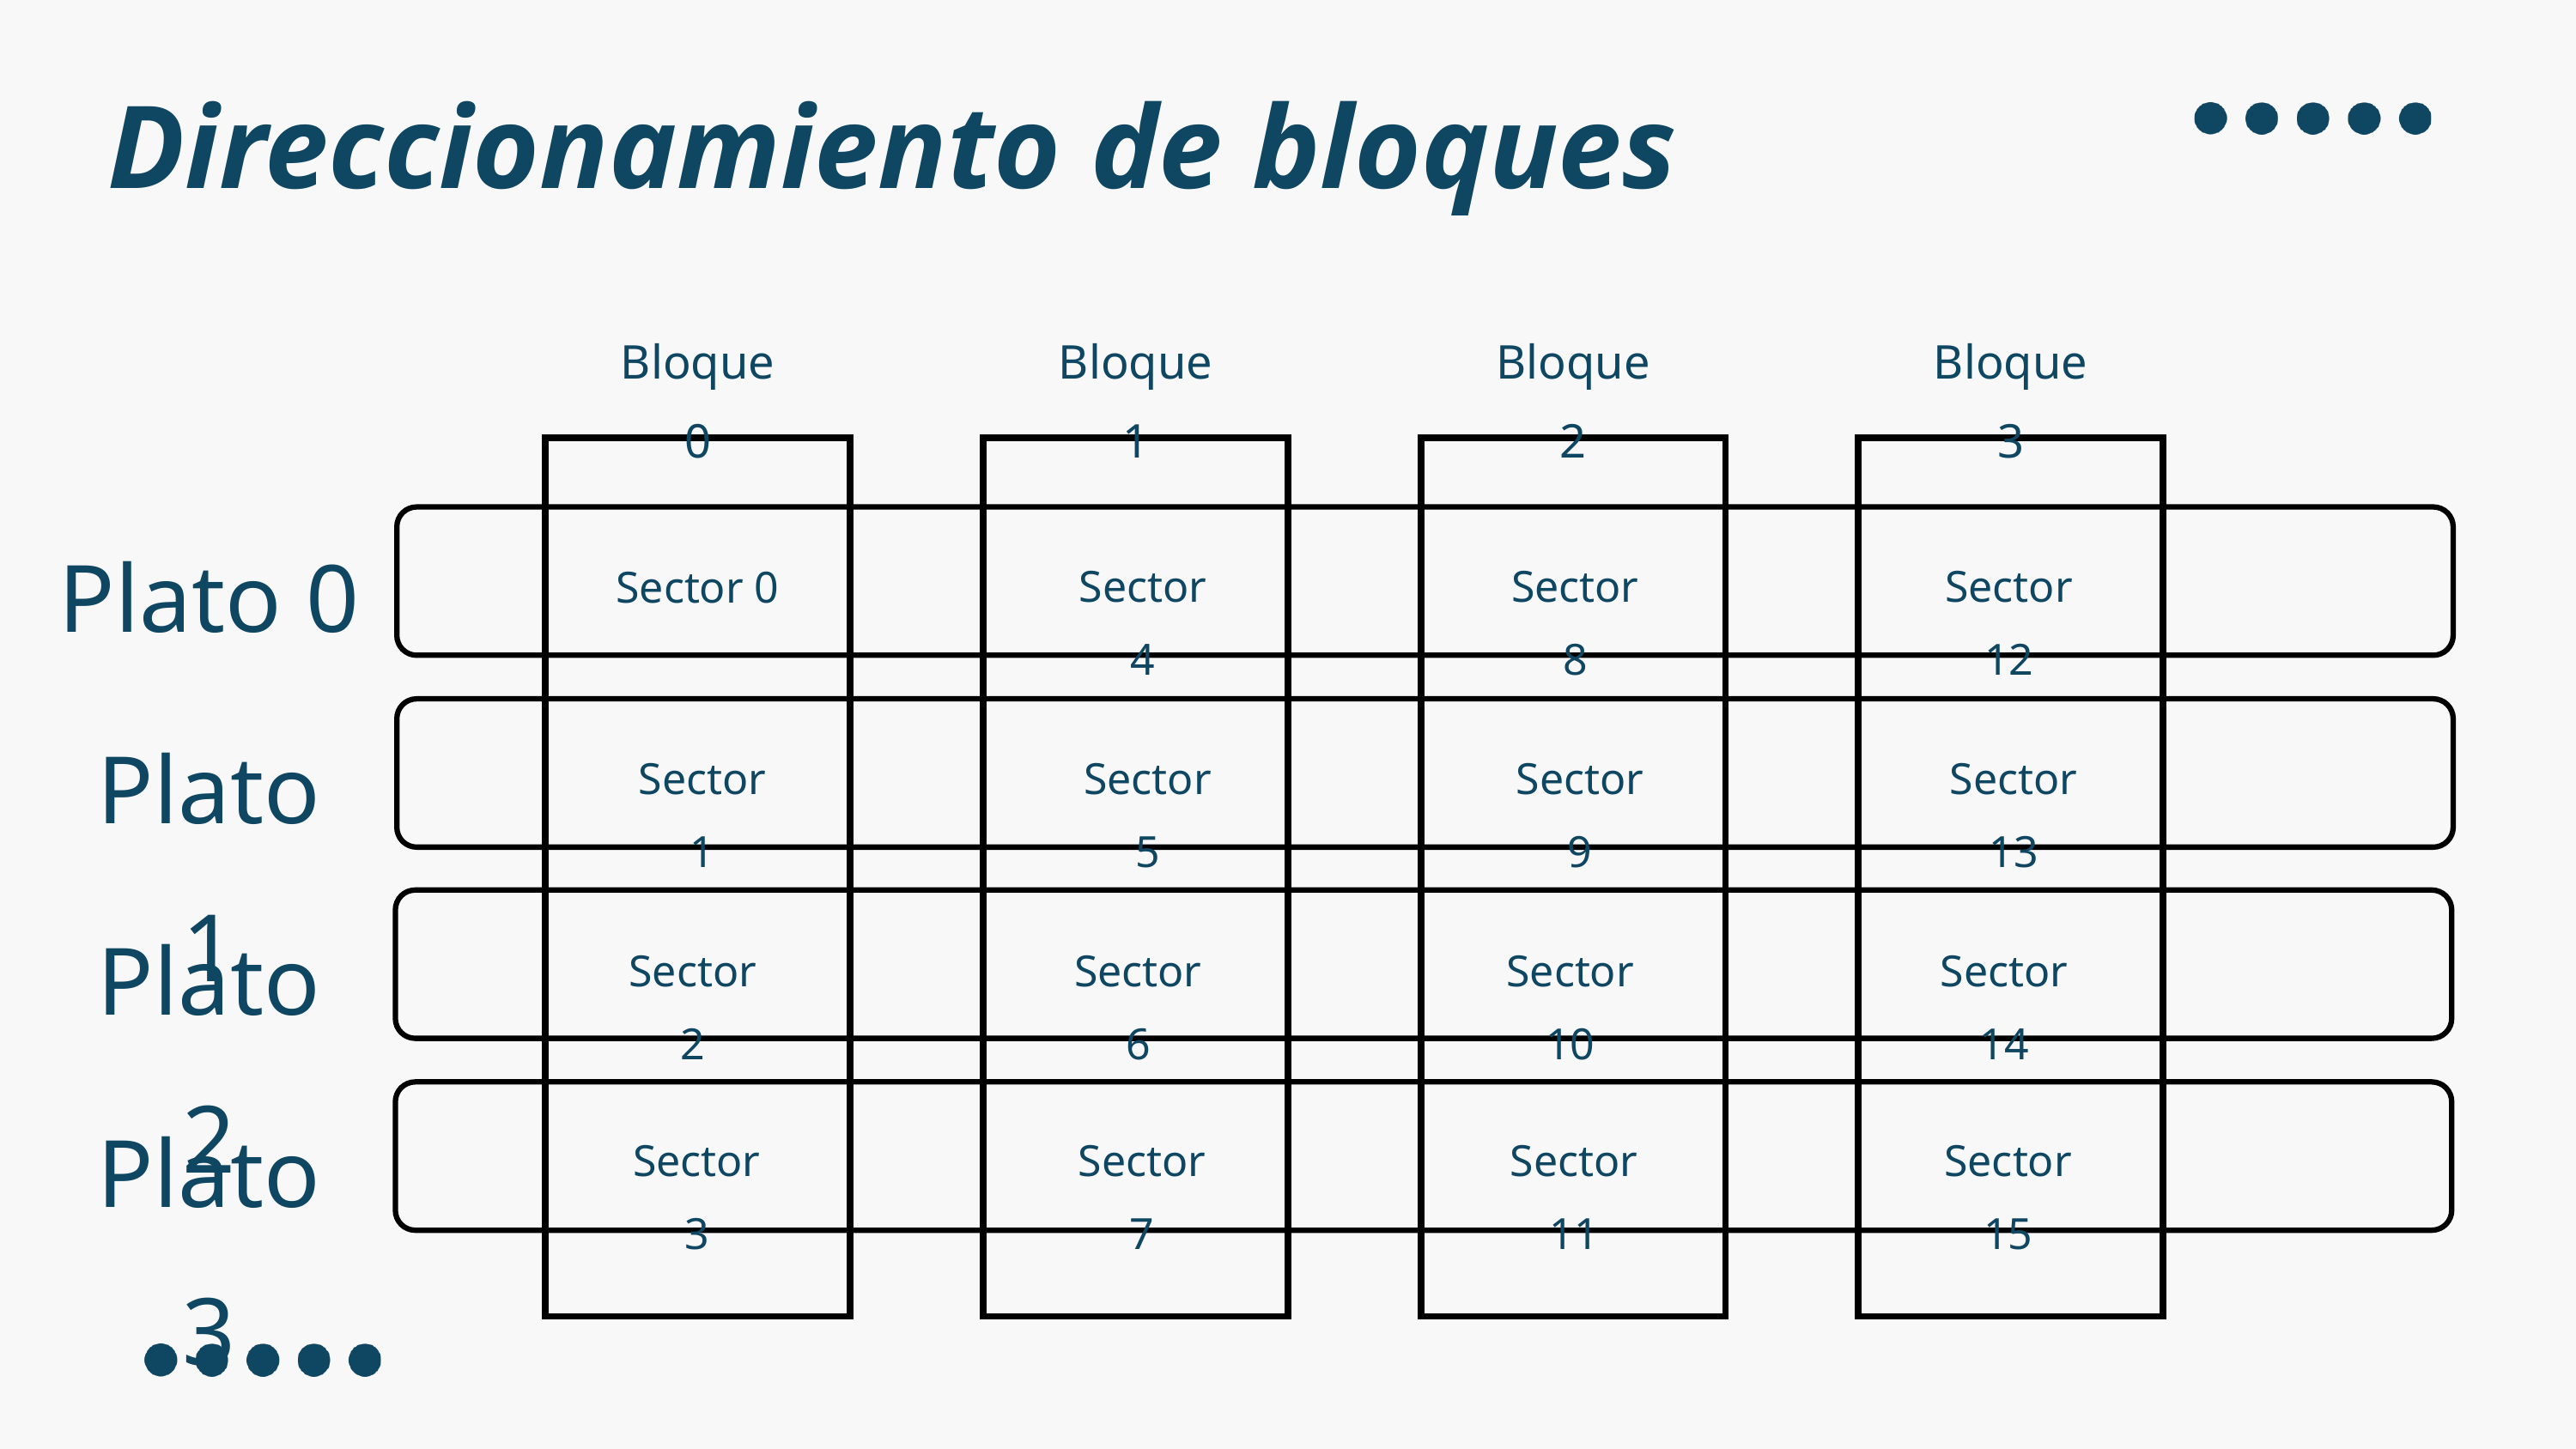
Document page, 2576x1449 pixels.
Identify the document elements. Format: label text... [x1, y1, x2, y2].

text_box Direccionamiento de bloques [107, 51, 2090, 212]
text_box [2166, 506, 2454, 656]
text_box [855, 889, 978, 1039]
text_box [2194, 100, 2432, 136]
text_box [855, 1082, 978, 1231]
text_box Bloque 1 [1046, 309, 1226, 436]
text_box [2166, 889, 2452, 1039]
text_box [982, 438, 1289, 1317]
text_box Plato 3 [61, 1067, 357, 1385]
text_box Plato 0 [58, 492, 361, 651]
text_box Plato 2 [60, 875, 358, 1192]
text_box Plato 1 [69, 684, 350, 875]
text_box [1728, 889, 1853, 1039]
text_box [1420, 438, 1726, 1317]
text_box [1291, 889, 1416, 1039]
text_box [2166, 698, 2454, 848]
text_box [1857, 438, 2164, 1317]
text_box [357, 1342, 381, 1378]
text_box Bloque 3 [1917, 309, 2105, 436]
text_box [396, 698, 540, 848]
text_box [1291, 506, 1416, 656]
text_box Bloque 0 [603, 309, 793, 436]
text_box Bloque 2 [1479, 309, 1668, 436]
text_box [396, 506, 540, 656]
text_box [855, 698, 978, 848]
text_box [1291, 698, 1416, 848]
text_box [1291, 1082, 1416, 1231]
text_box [1728, 698, 1853, 848]
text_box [395, 889, 540, 1039]
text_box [1728, 1082, 1853, 1231]
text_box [2166, 1082, 2452, 1231]
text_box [395, 1082, 540, 1231]
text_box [855, 506, 978, 656]
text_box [544, 438, 851, 1317]
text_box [1728, 506, 1853, 656]
